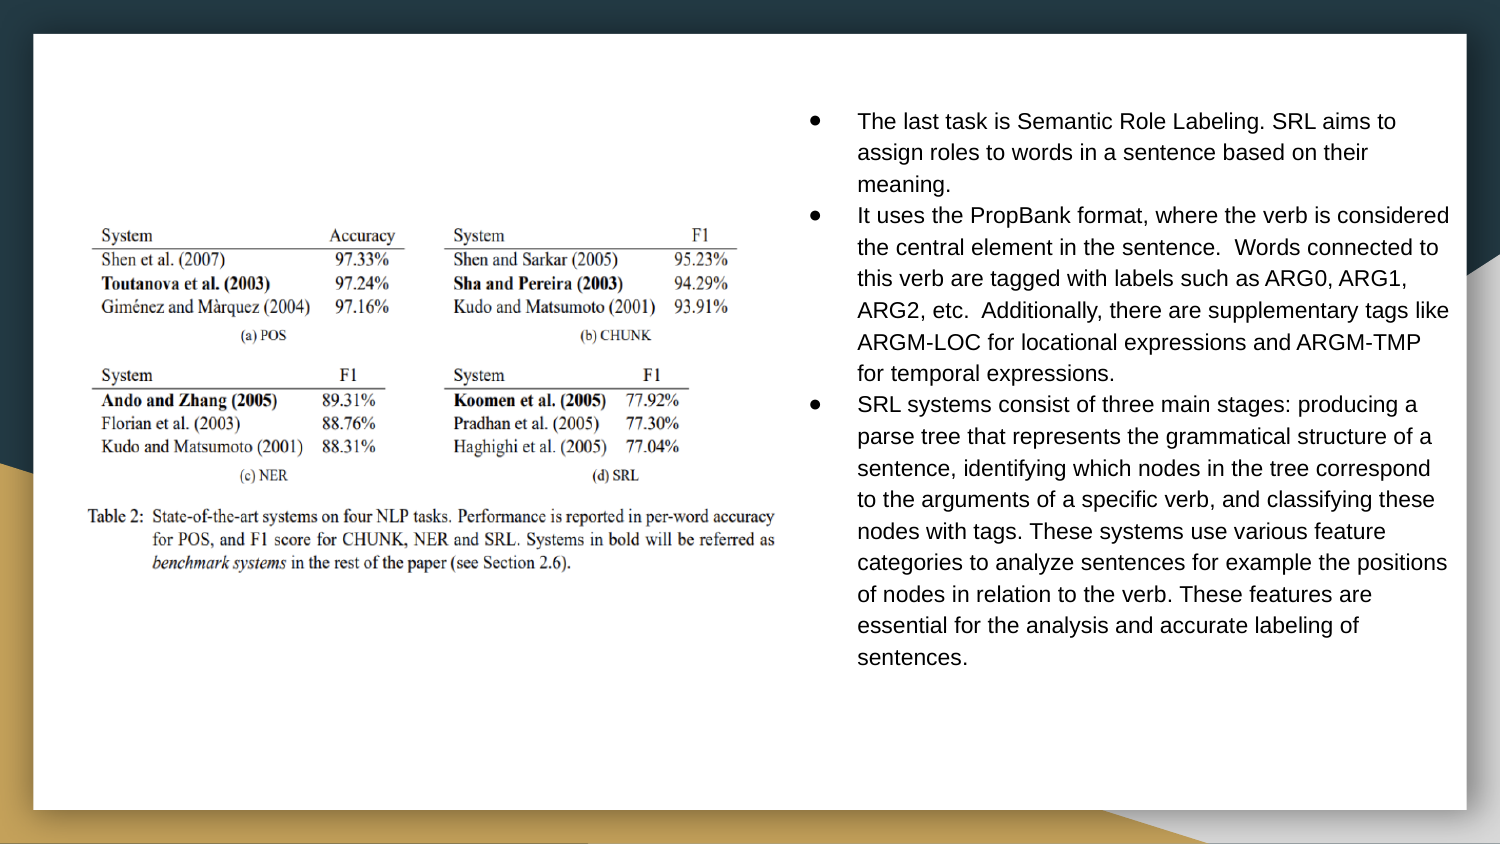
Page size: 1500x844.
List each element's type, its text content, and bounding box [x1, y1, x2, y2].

picture [62, 184, 788, 589]
list The last task is Semantic Role Labeling. SRL aims to assign roles to words in a sentence based on their meaning. It uses the PropBank format, where the verb is considered the central element in the sentence. Words connected to this verb are tagged with labels such as ARG0, ARG1, ARG2, etc. Additionally, there are supplementary tags like ARGM-LOC for locational expressions and ARGM-TMP for temporal expressions. SRL systems consist of three main stages: producing a parse tree that represents the grammatical structure of a sentence, identifying which nodes in the tree correspond to the arguments of a specific verb, and classifying these nodes with tags. These systems use various feature categories to analyze sentences for example the positions of nodes in relation to the verb. These features are essential for the analysis and accurate labeling of sentences. [767, 87, 1470, 735]
